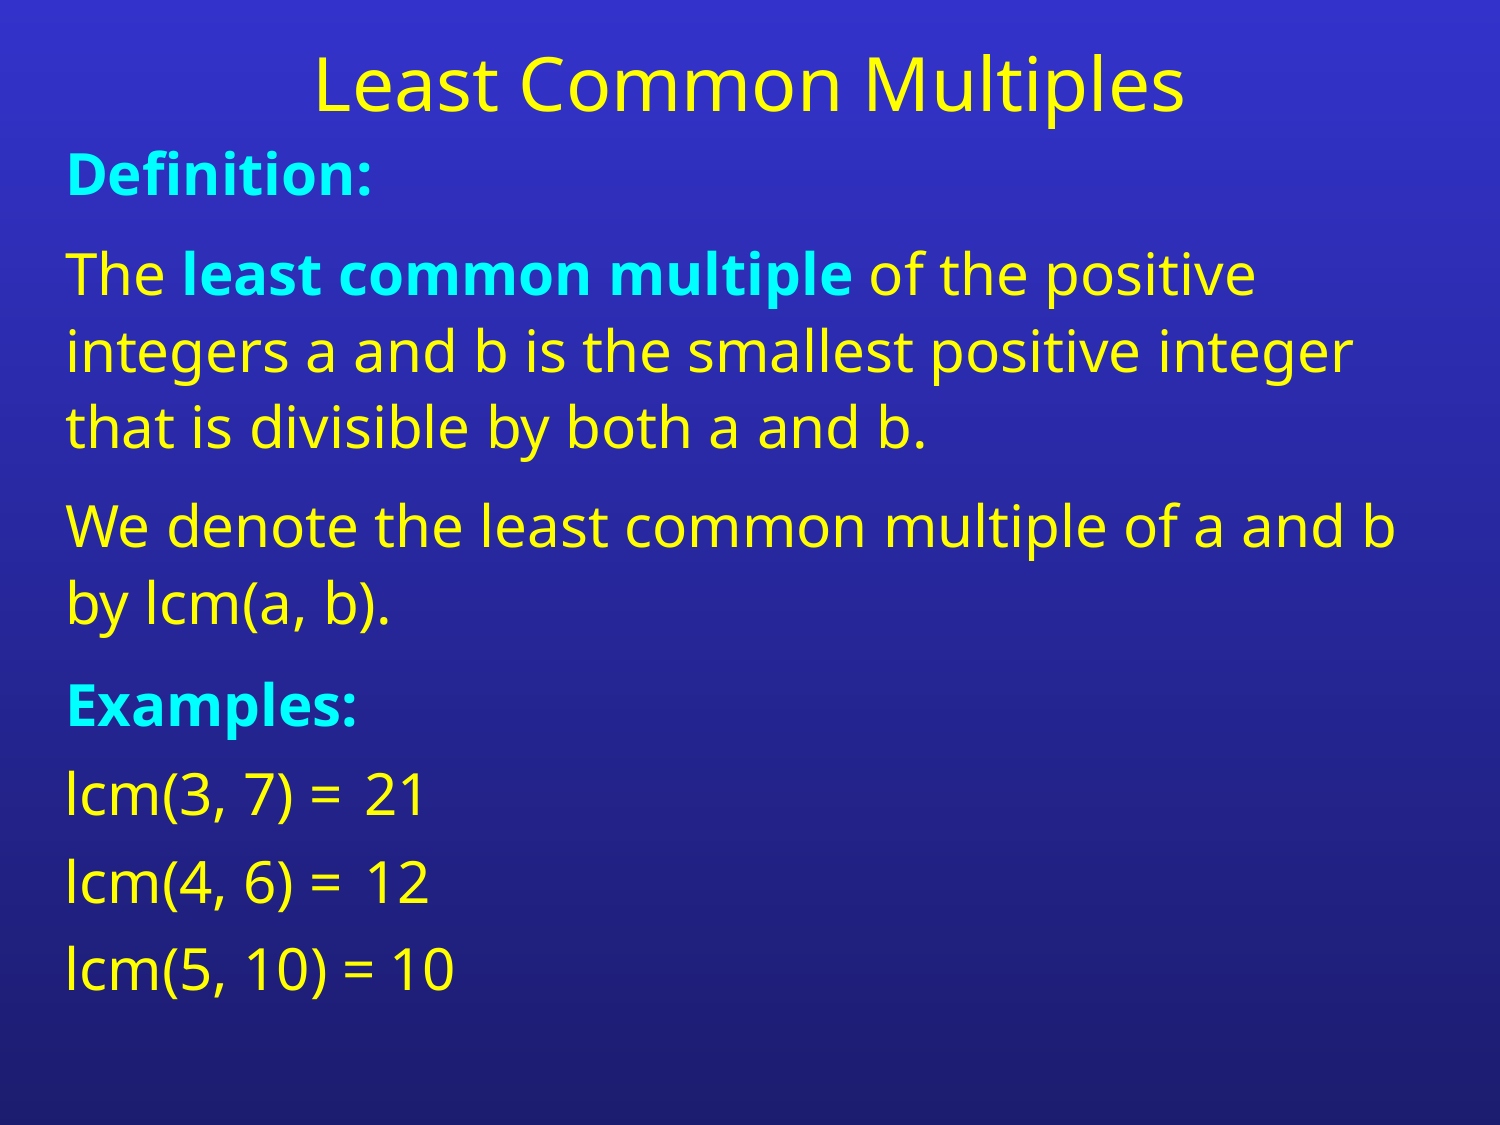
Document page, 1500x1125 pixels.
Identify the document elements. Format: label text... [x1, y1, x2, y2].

text_box 10 [375, 924, 700, 1010]
text_box lcm(5, 10) = [50, 924, 375, 1010]
text_box 12 [350, 837, 675, 923]
text_box 21 [350, 750, 675, 835]
list Definition: The least common multiple of the positive integers a and b is the smallest positive integer that is divisible by both a and b. We denote the least common multiple of a and b by lcm(a, b). Examples: [49, 137, 1463, 751]
text_box lcm(3, 7) = [50, 750, 350, 835]
title Least Common Multiples [112, 24, 1388, 137]
text_box lcm(4, 6) = [50, 837, 350, 923]
